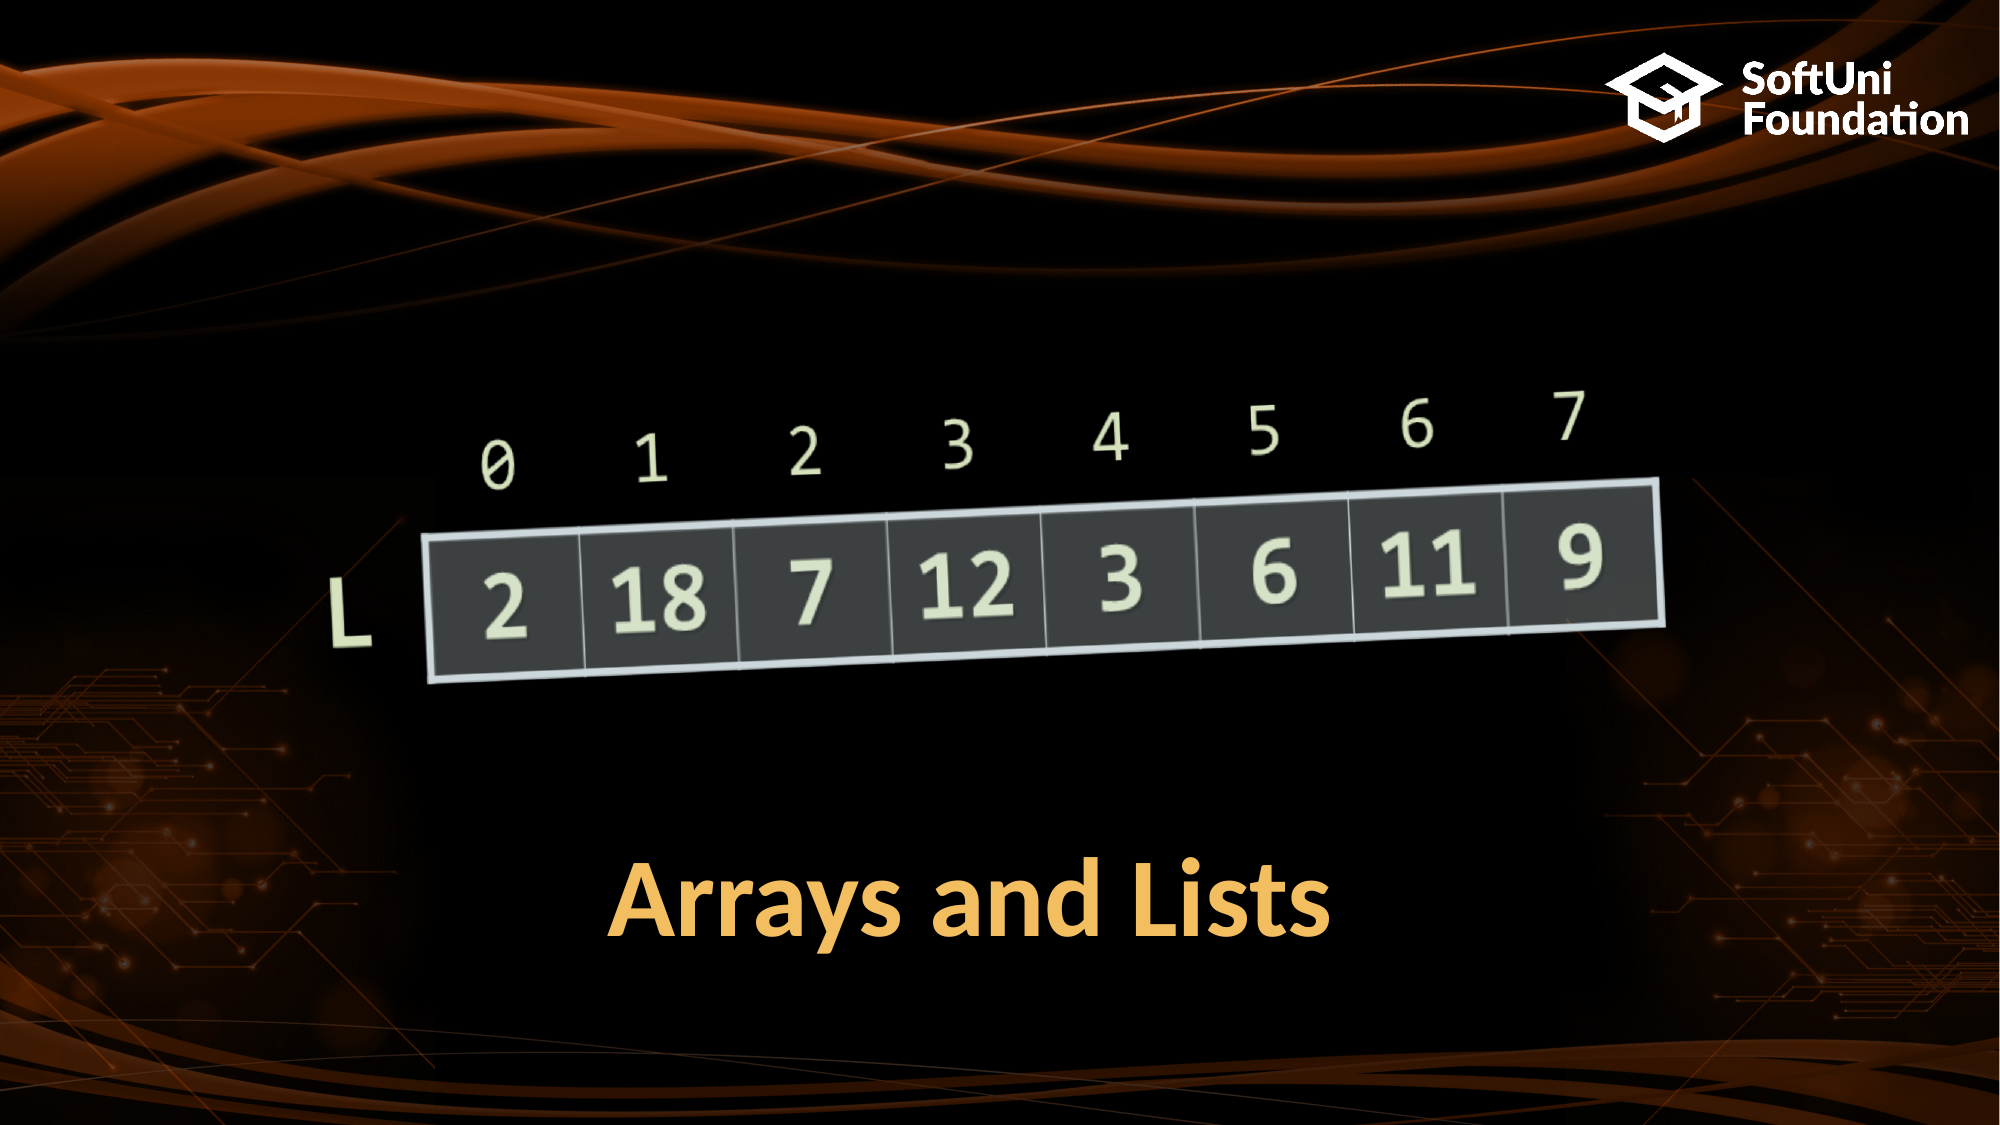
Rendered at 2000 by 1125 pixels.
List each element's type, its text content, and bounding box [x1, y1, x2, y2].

picture [0, 0, 2000, 1125]
title Arrays and Lists [237, 837, 1704, 965]
